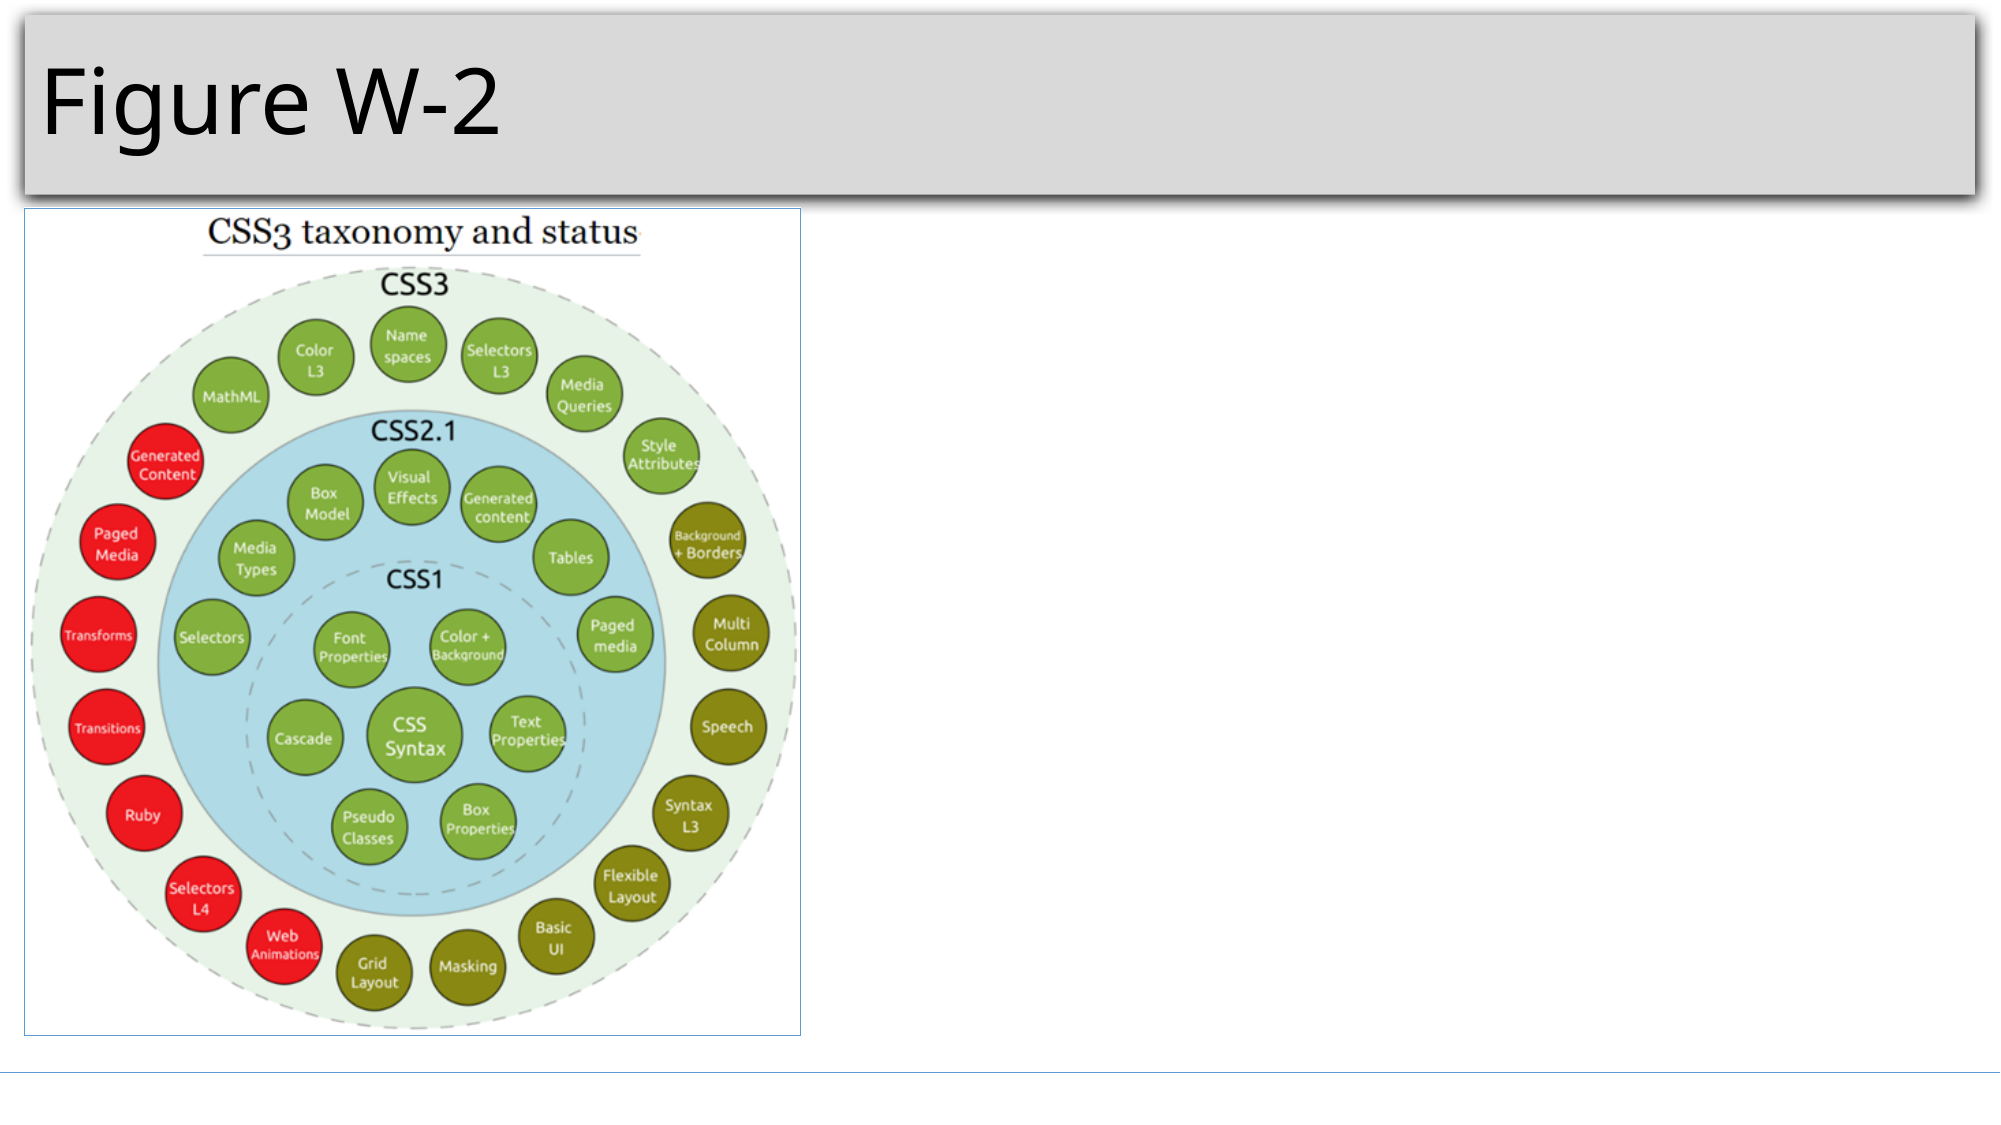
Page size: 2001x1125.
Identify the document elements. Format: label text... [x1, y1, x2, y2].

picture [24, 207, 801, 1036]
title Figure W-2 [24, 14, 1975, 195]
